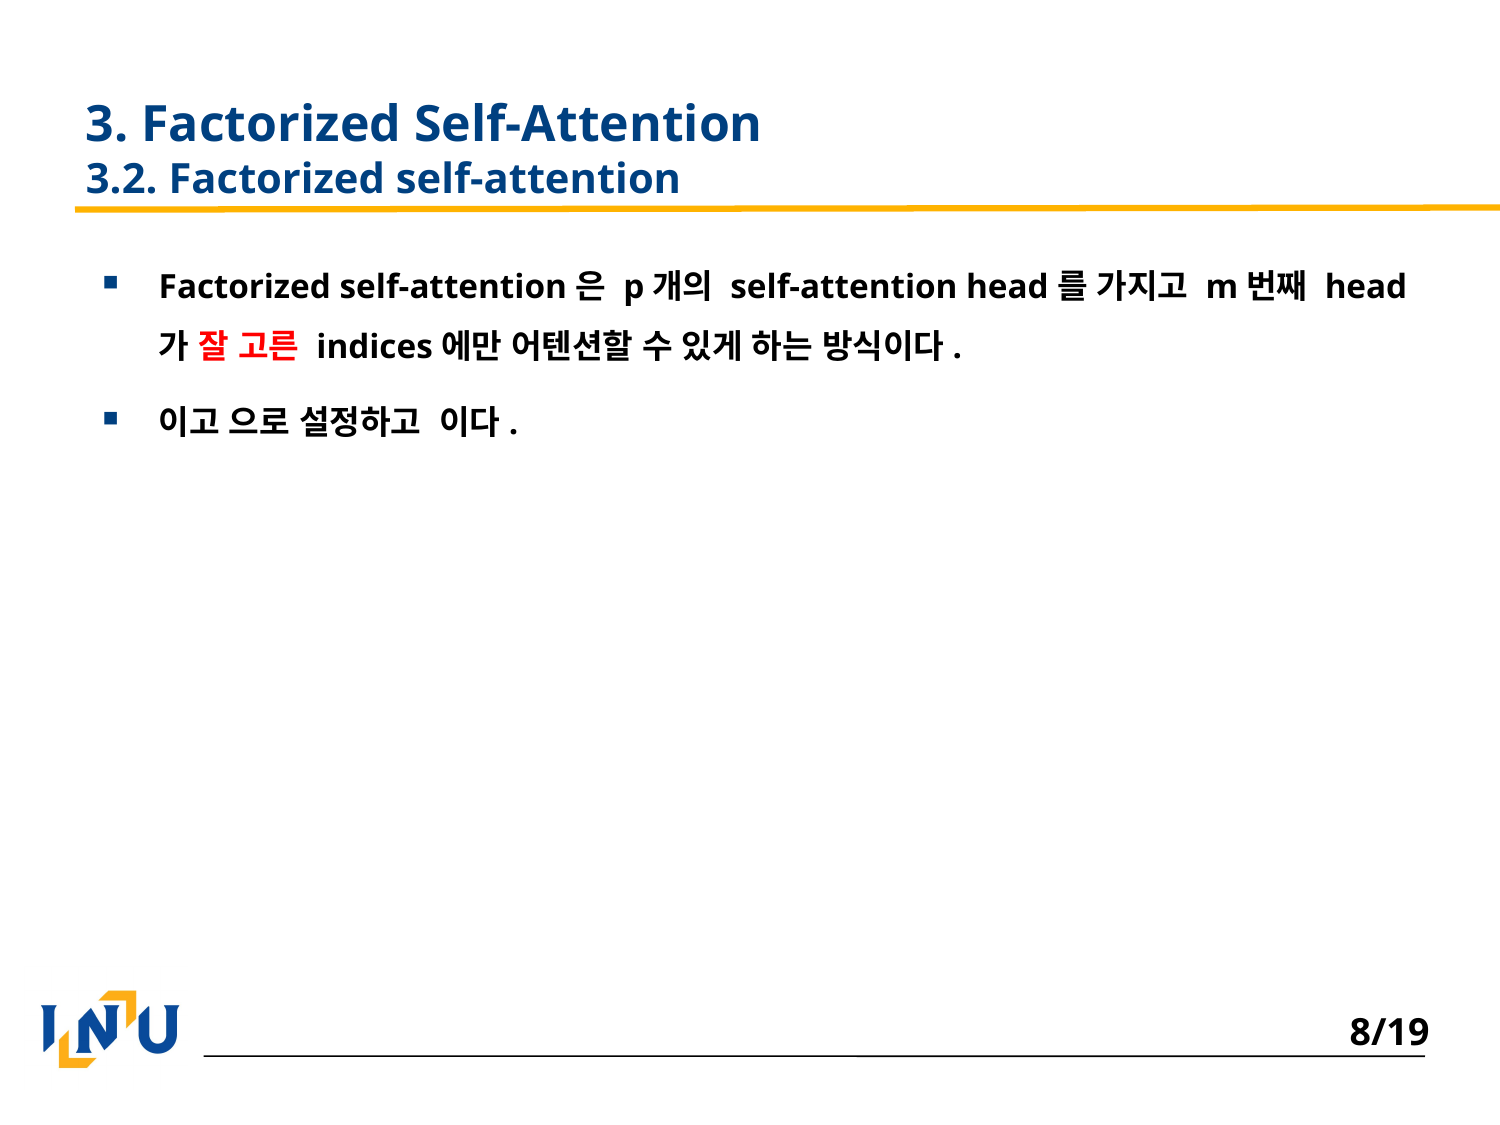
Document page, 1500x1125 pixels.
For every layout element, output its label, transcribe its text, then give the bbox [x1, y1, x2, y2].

title 3. Factorized Self-Attention 3.2. Factorized self-attention [70, 119, 1306, 210]
picture [24, 966, 188, 1090]
